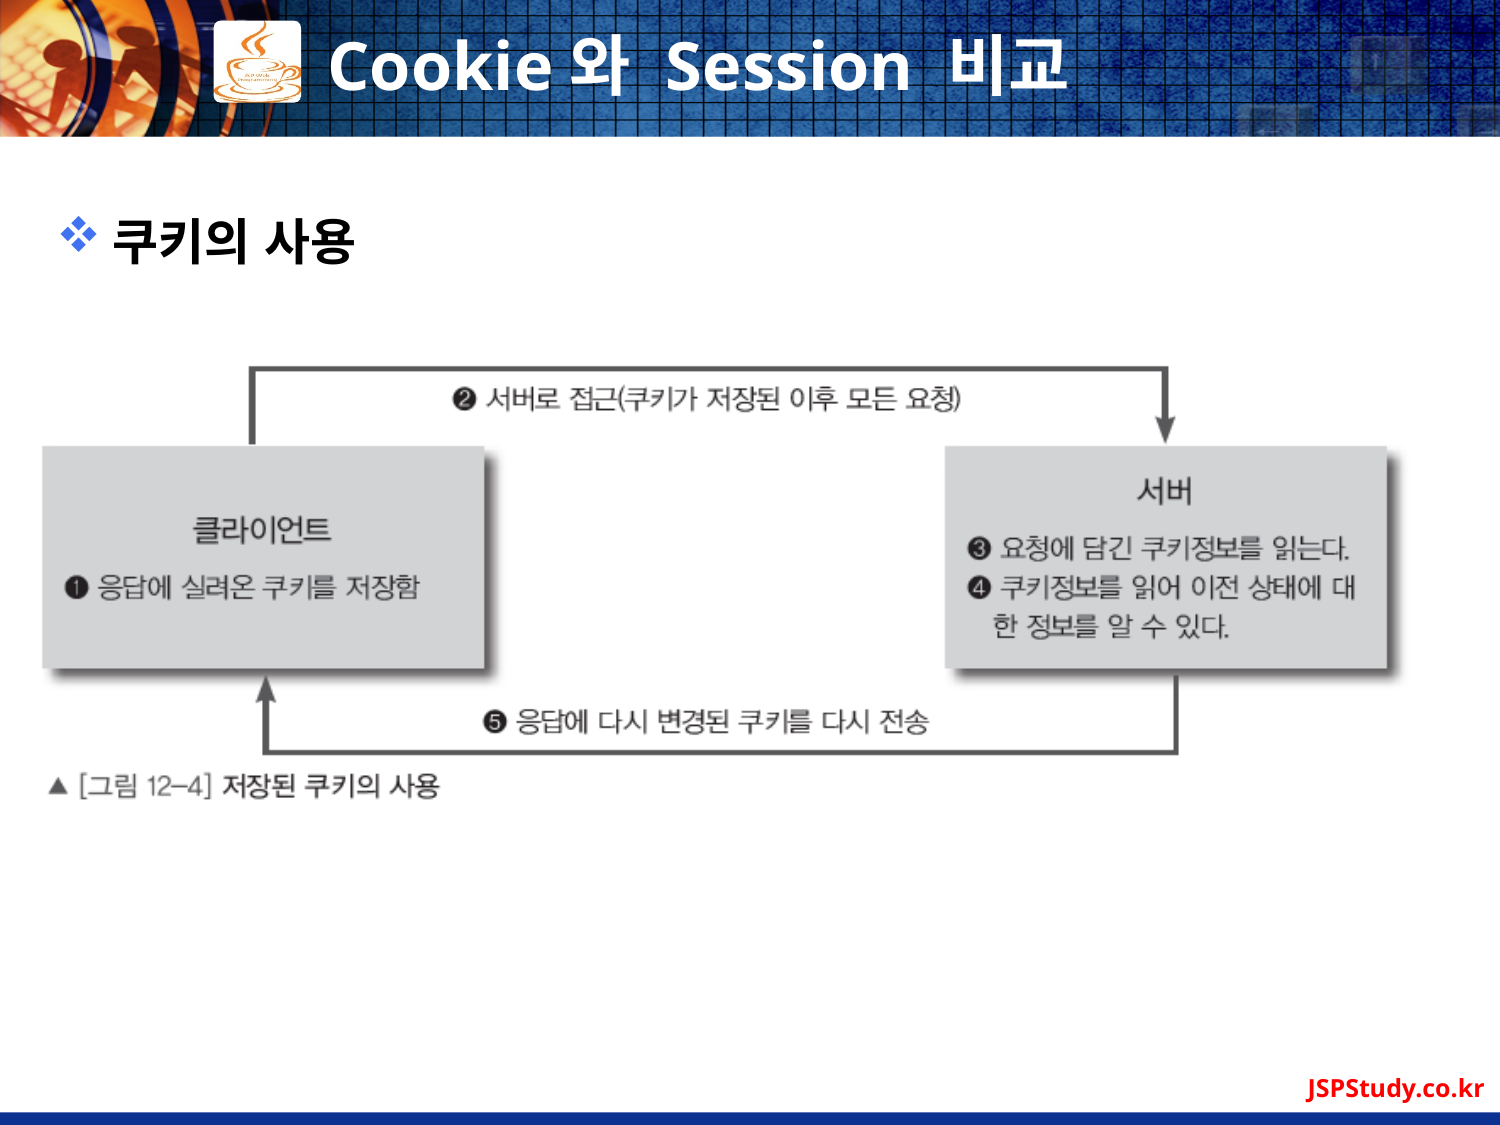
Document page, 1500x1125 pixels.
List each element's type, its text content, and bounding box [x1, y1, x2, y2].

text_box [0, 0, 1500, 75]
picture [29, 336, 1412, 820]
title Cookie와 Session 비교 [312, 75, 1388, 111]
picture [0, 75, 1500, 138]
footer JSPStudy.co.kr [1024, 1064, 1500, 1118]
list 쿠키의 사용 [41, 172, 1164, 280]
